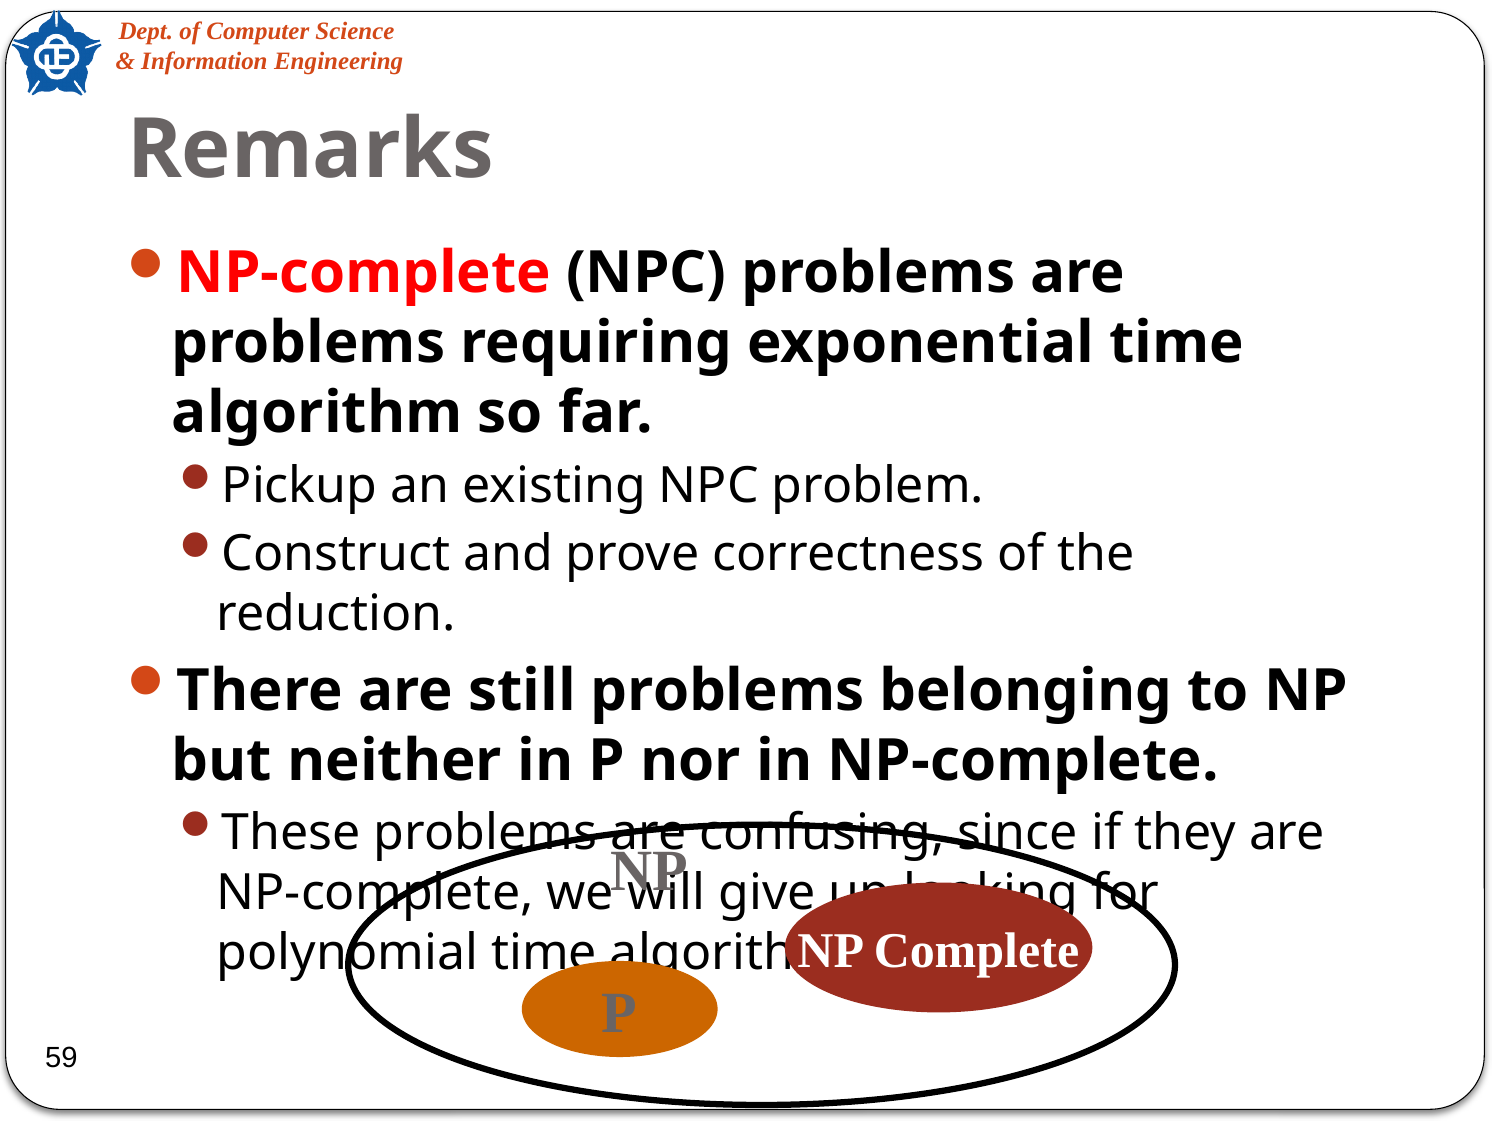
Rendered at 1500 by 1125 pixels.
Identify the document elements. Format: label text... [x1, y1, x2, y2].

title Remarks [111, 42, 1388, 210]
picture [0, 0, 113, 103]
text_box NP [595, 824, 762, 910]
slide_number 59 [23, 1018, 99, 1094]
text_box P [524, 964, 715, 1054]
text_box [348, 824, 1176, 1105]
text_box NP Complete [784, 882, 1093, 1013]
list NP-complete (NPC) problems are problems requiring exponential time algorithm so far. Pickup an existing NPC problem. Construct and prove correctness of the reduction. There are still problems belonging to NP but neither in P nor in NP-complete. These problems are confusing, since if they are NP-complete, we will give up looking for polynomial time algorithm. [111, 226, 1388, 978]
